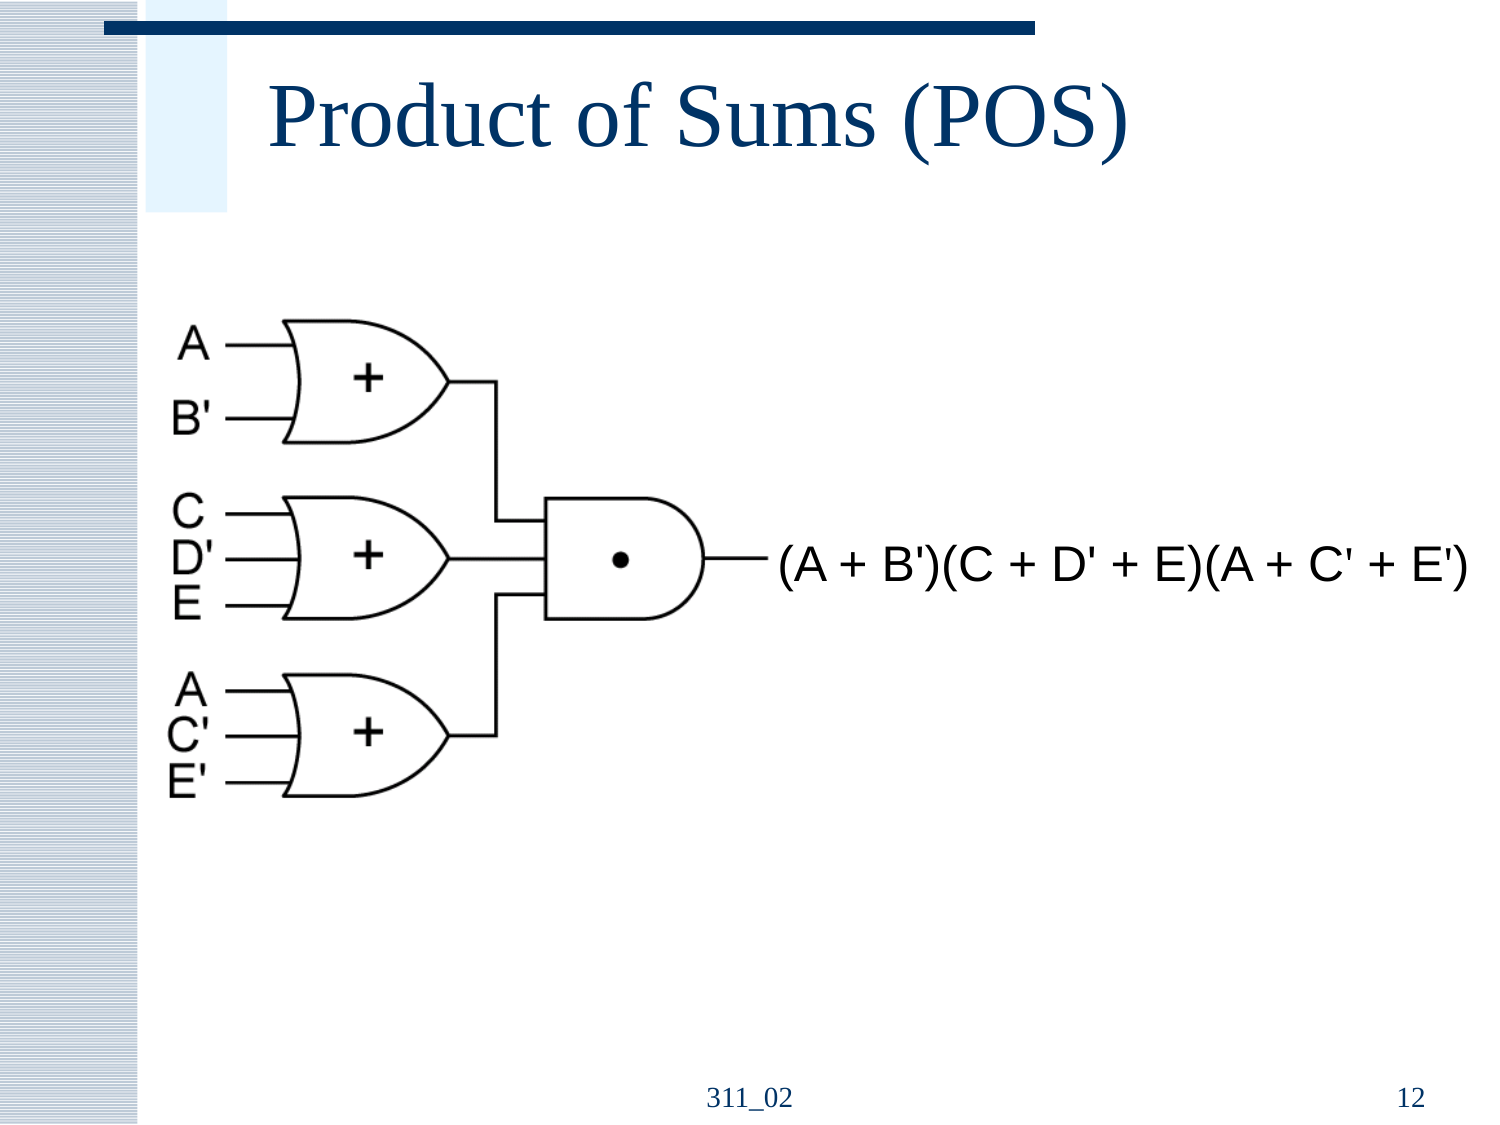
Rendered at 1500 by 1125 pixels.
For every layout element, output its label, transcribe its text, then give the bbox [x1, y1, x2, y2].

title Product of Sums (POS) [251, 24, 1463, 213]
slide_number 12 [1080, 1045, 1442, 1122]
footer 311_02 [612, 1045, 888, 1122]
picture [166, 312, 779, 805]
text_box (A + B')(C + D' + E)(A + C' + E') [783, 524, 1500, 599]
